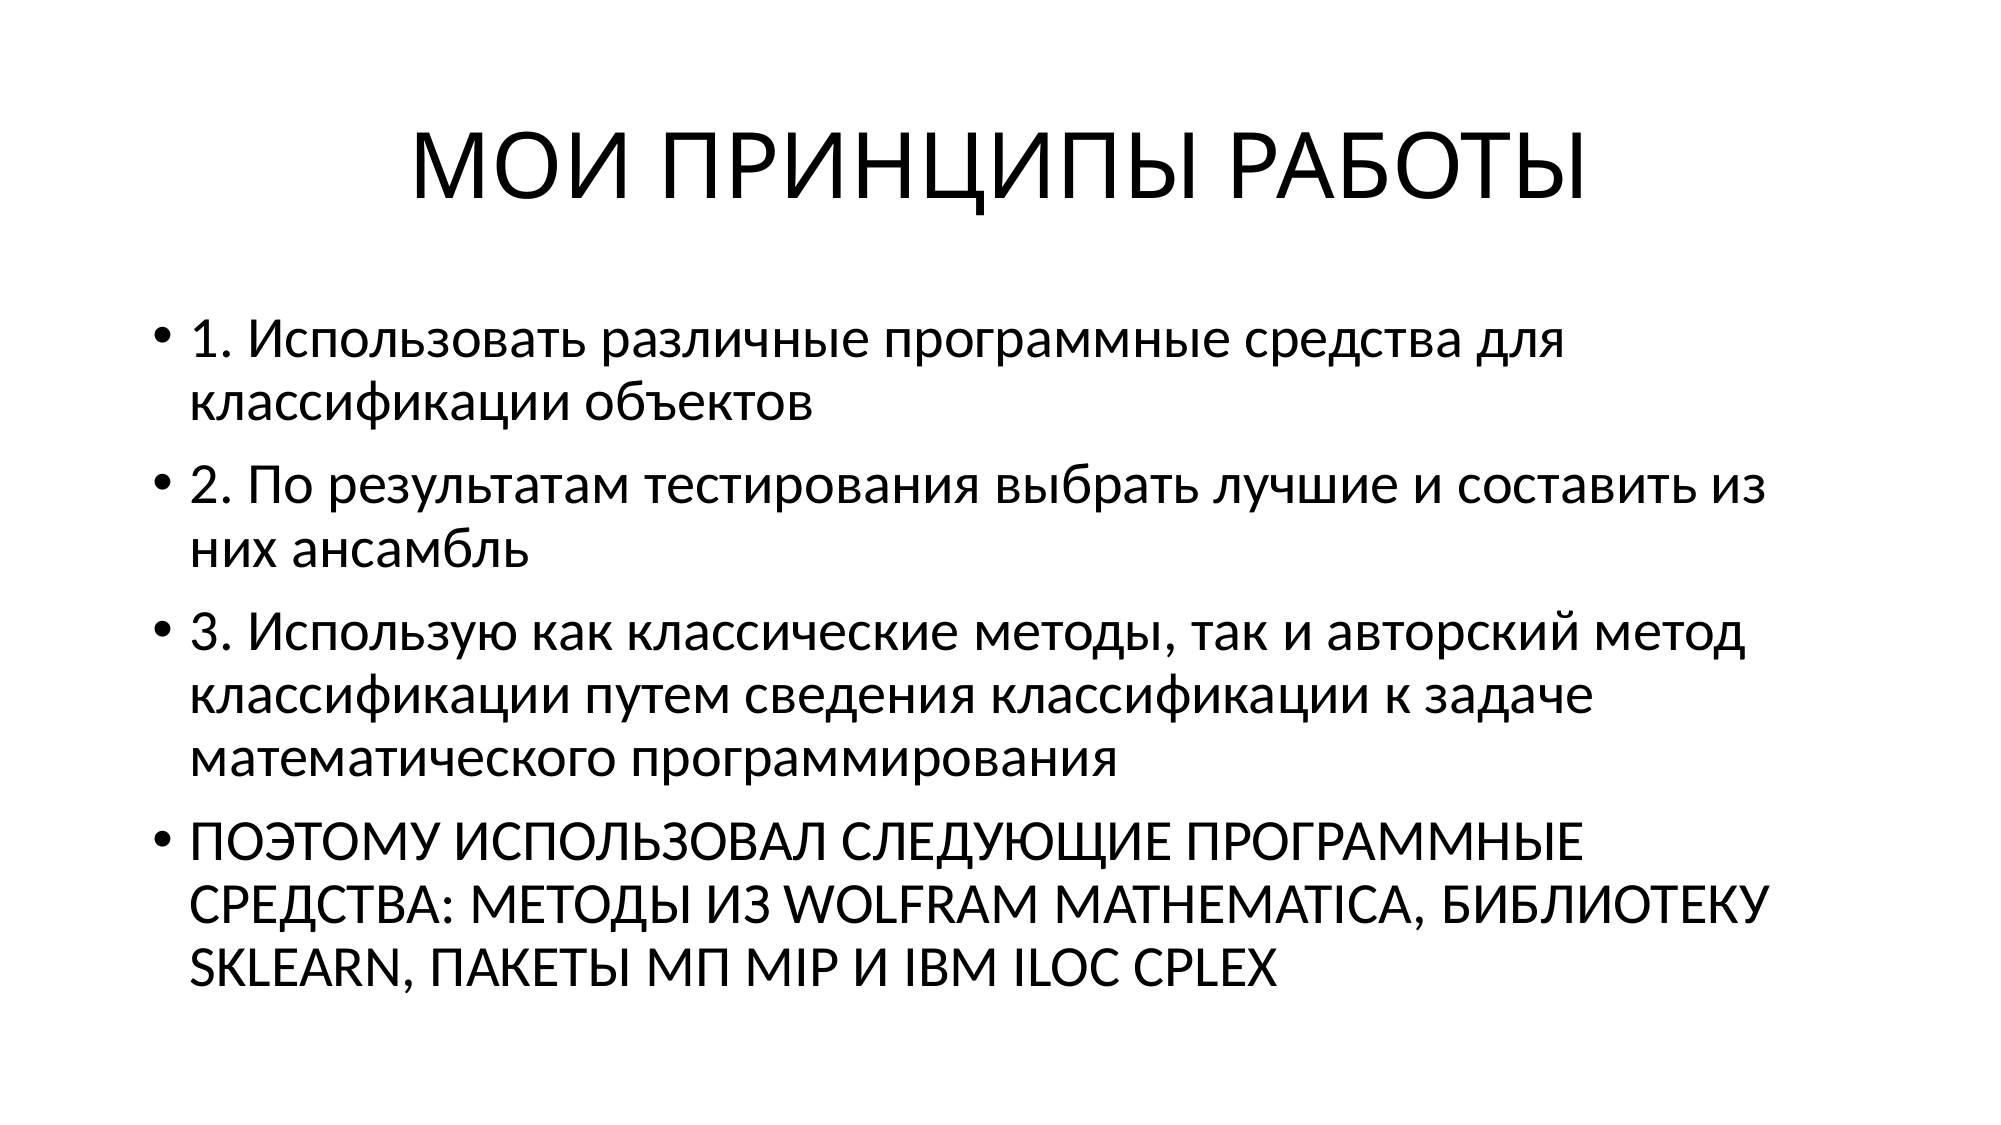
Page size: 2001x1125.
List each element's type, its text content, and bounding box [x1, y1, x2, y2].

list 1. Использовать различные программные средства для классификации объектов 2. По результатам тестирования выбрать лучшие и составить из них ансамбль 3. Использую как классические методы, так и авторский метод классификации путем сведения классификации к задаче математического программирования ПОЭТОМУ ИСПОЛЬЗОВАЛ СЛЕДУЮЩИЕ ПРОГРАММНЫЕ СРЕДСТВА: МЕТОДЫ ИЗ WOLFRAM MATHEMATICA, БИБЛИОТЕКУ SKLEARN, ПАКЕТЫ МП MIP И IBM ILOC CPLEX [137, 299, 1863, 1014]
title МОИ ПРИНЦИПЫ РАБОТЫ [137, 59, 1863, 278]
